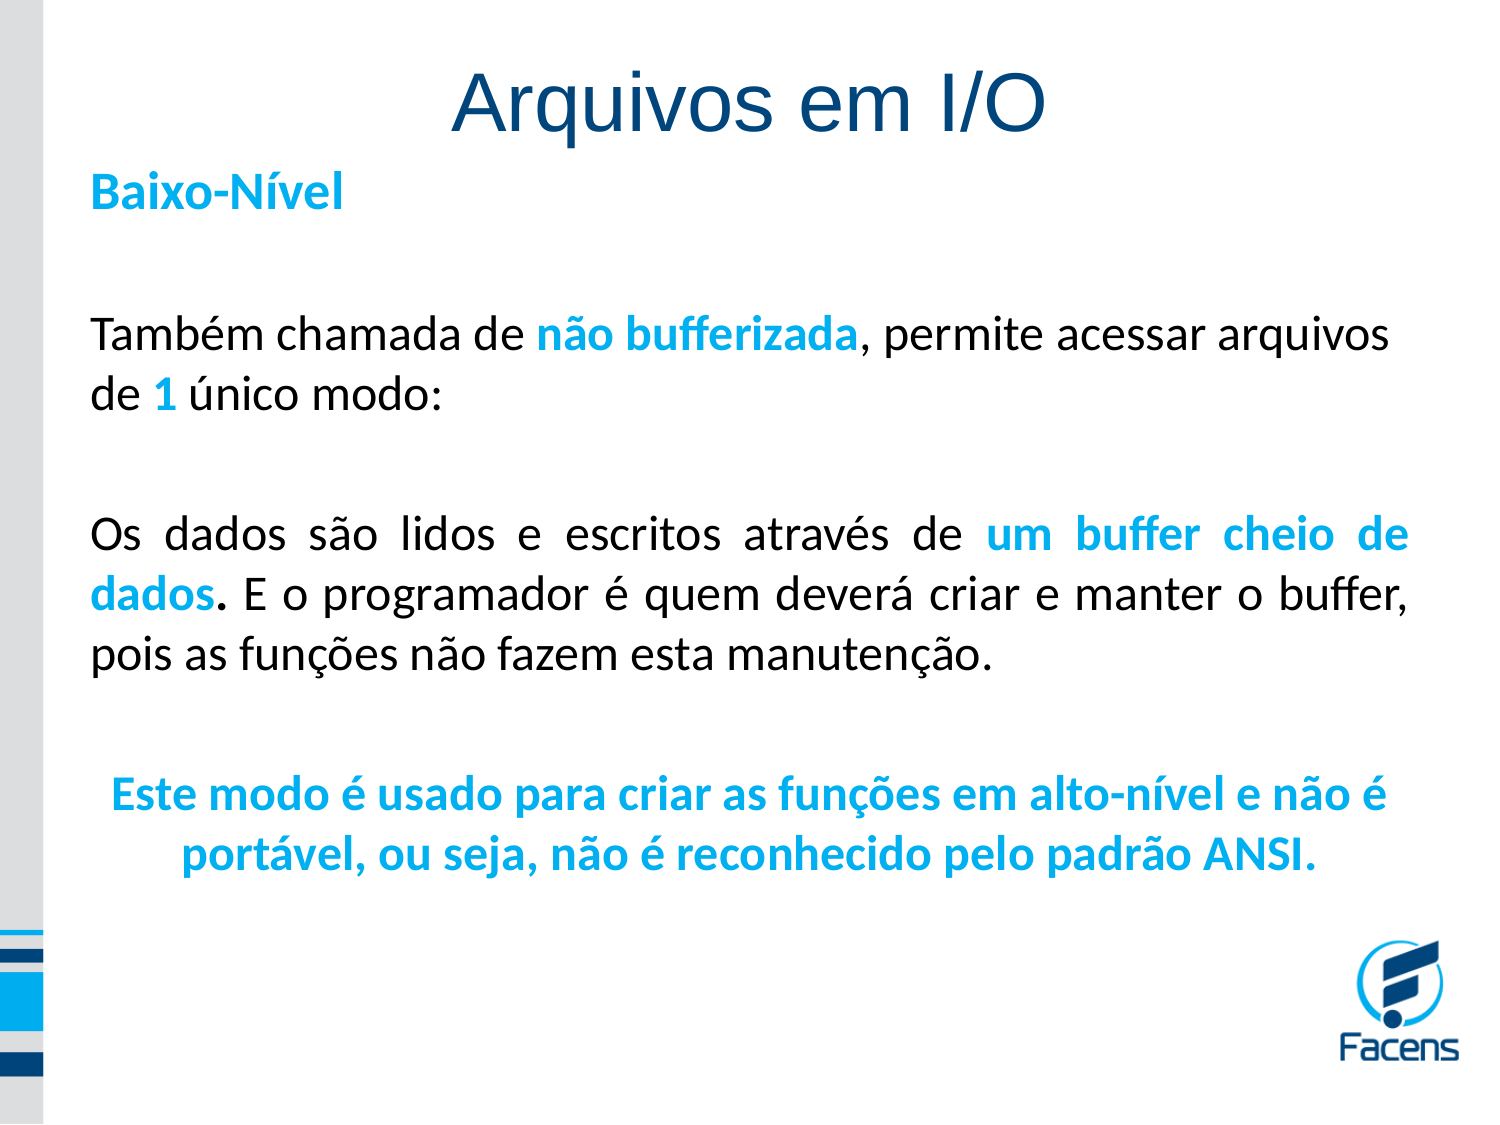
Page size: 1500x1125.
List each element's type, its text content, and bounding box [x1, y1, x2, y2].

picture [0, 0, 1500, 1125]
list Baixo-Nível Também chamada de não bufferizada, permite acessar arquivos de 1 único modo: Os dados são lidos e escritos através de um buffer cheio de dados. E o programador é quem deverá criar e manter o buffer, pois as funções não fazem esta manutenção. Este modo é usado para criar as funções em alto-nível e não é portável, ou seja, não é reconhecido pelo padrão ANSI. [75, 192, 1425, 1002]
text_box Arquivos em I/O [52, 4, 1448, 192]
